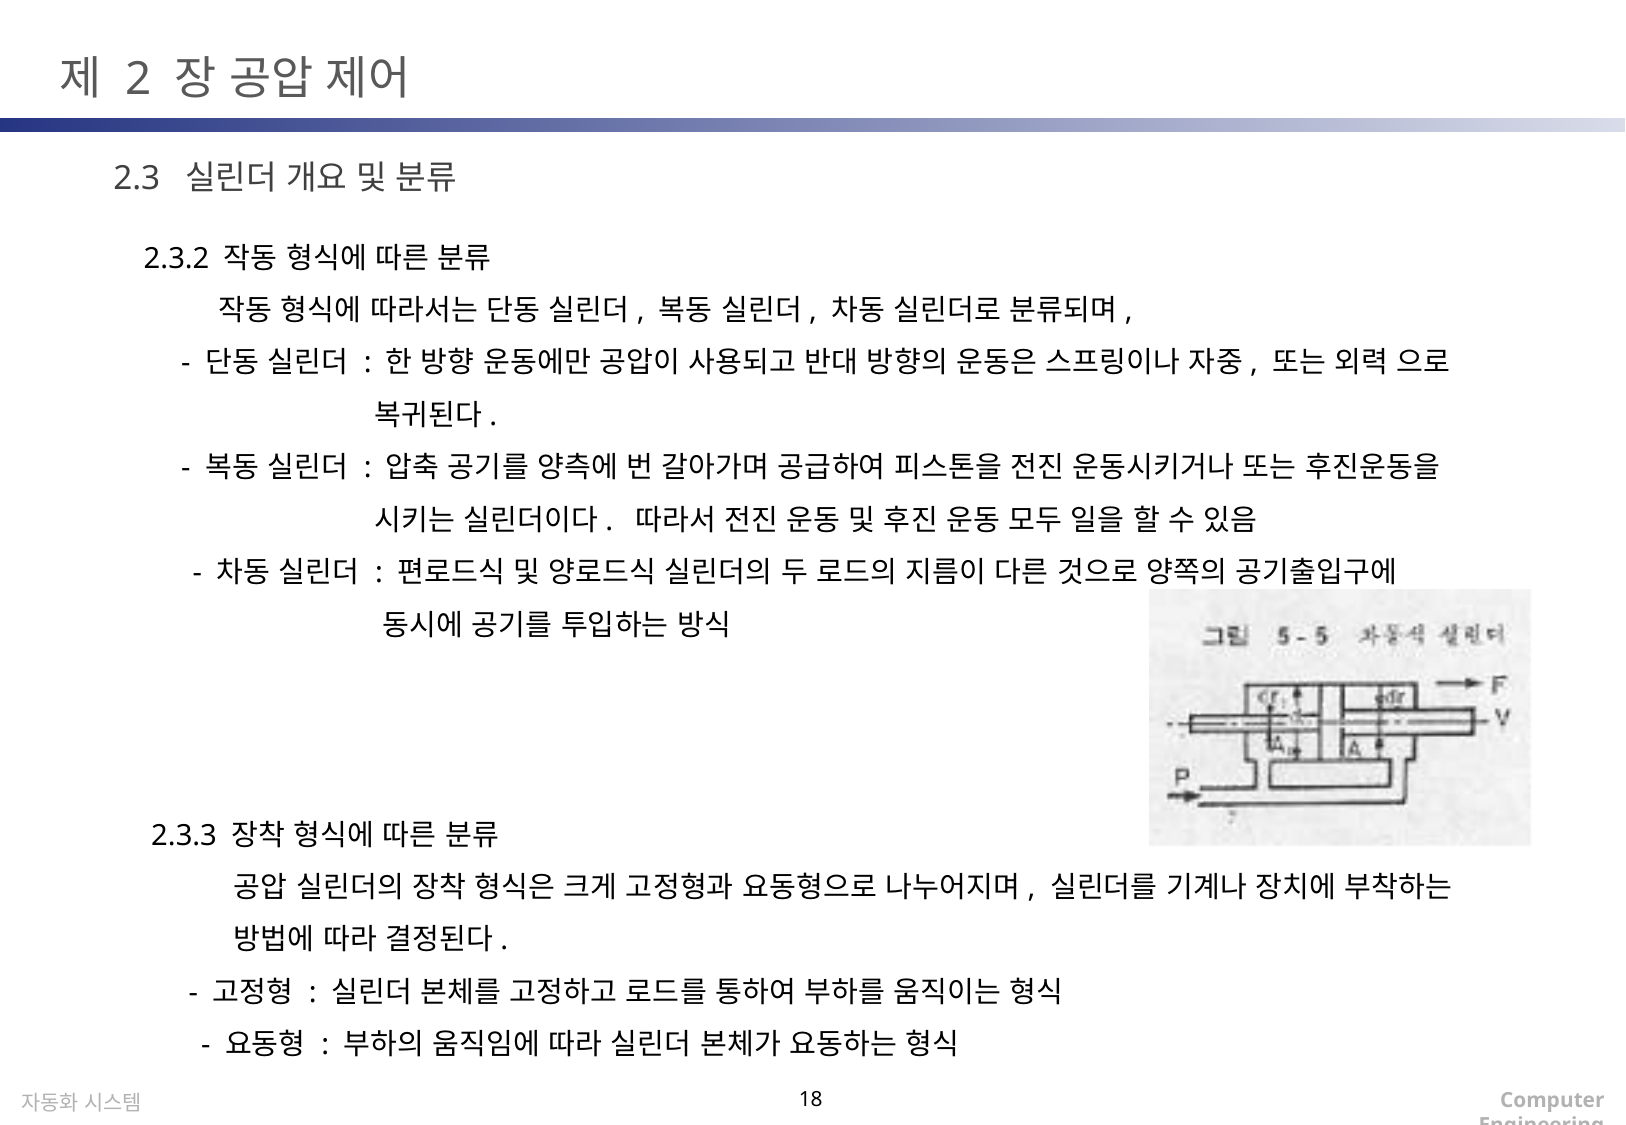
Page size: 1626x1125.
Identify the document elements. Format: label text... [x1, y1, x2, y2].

text_box [0, 0, 1625, 75]
text_box 2.3 실린더 개요 및 분류 [98, 148, 473, 204]
text_box 2.3.2 작동 형식에 따른 분류 작동 형식에 따라서는 단동 실린더, 복동 실린더, 차동 실린더로 분류되며, - 단동 실린더 : 한 방향 운동에만 공압이 사용되고 반대 방향의 운동은 스프링이나 자중, 또는 외력 으로 복귀된다. - 복동 실린더 : 압축 공기를 양측에 번 갈아가며 공급하여 피스톤을 전진 운동시키거나 또는 후진운동을 시키는 실린더이다. 따라서 전진 운동 및 후진 운동 모두 일을 할 수 있음 - 차동 실린더 : 편로드식 및 양로드식 실린더의 두 로드의 지름이 다른 것으로 양쪽의 공기출입구에 동시에 공기를 투입하는 방식 2.3.3 장착 형식에 따른 분류 공압 실린더의 장착 형식은 크게 고정형과 요동형으로 나누어지며, 실린더를 기계나 장치에 부착하는 방법에 따라 결정된다. - 고정형 : 실린더 본체를 고정하고 로드를 통하여 부하를 움직이는 형식 - 요동형 : 부하의 움직임에 따라 실린더 본체가 요동하는 형식 [121, 214, 1587, 1068]
text_box 제 2 장 공압 제어 [44, 75, 1522, 120]
picture [1148, 589, 1537, 852]
